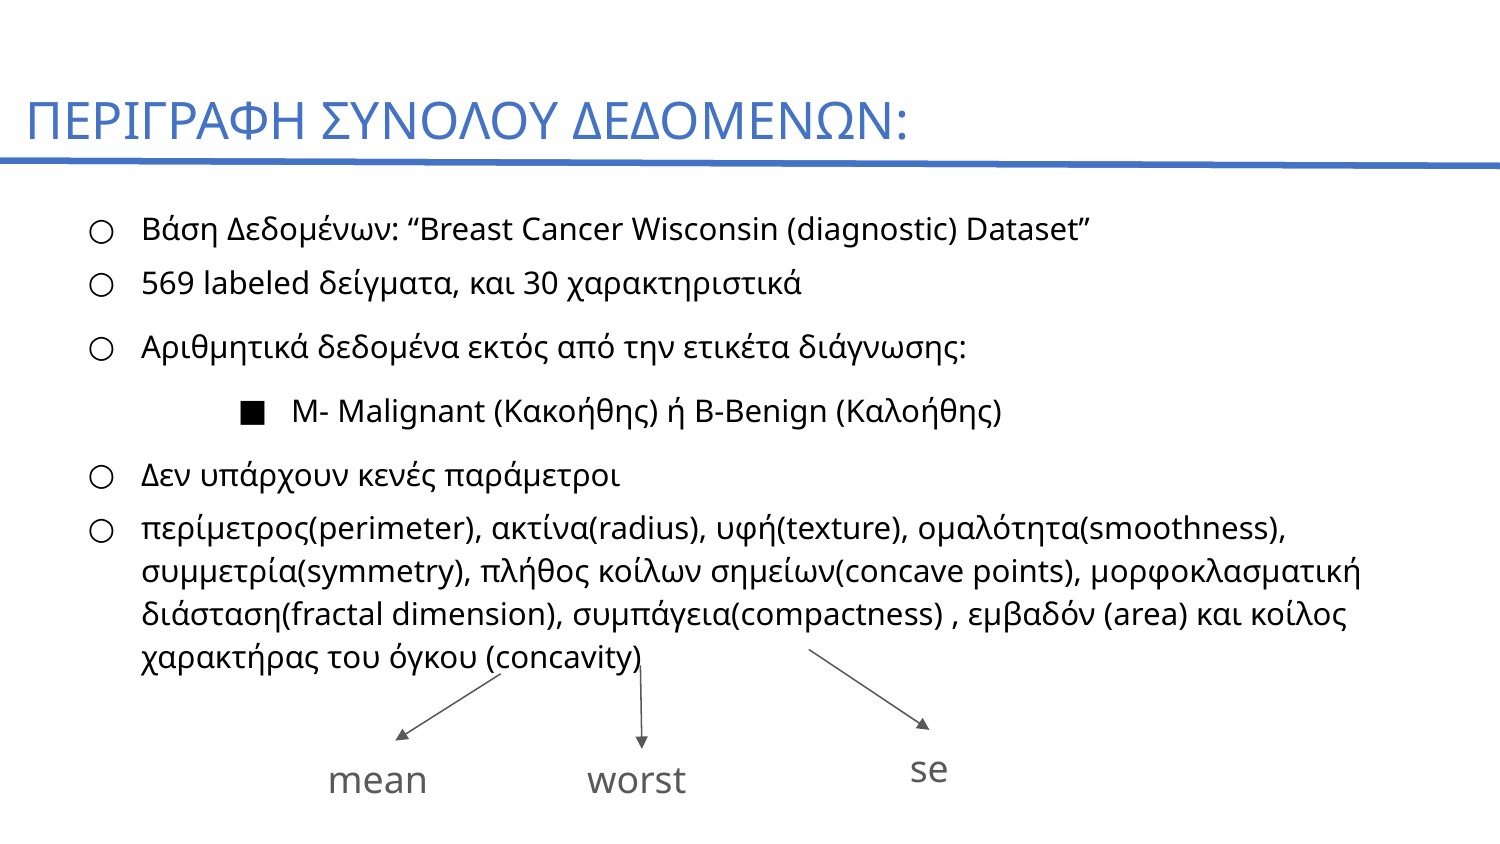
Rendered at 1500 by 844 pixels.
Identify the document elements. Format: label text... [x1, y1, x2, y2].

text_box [394, 673, 501, 741]
title Περιγραφη συνολου δεδομενων: [10, 63, 998, 159]
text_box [808, 649, 930, 731]
list Βάση Δεδομένων: “Breast Cancer Wisconsin (diagnostic) Dataset” 569 labeled δείγματα, και 30 χαρακτηριστικά Αριθμητικά δεδομένα εκτός από την ετικέτα διάγνωσης: Μ- Malignant (Κακοήθης) ή Β-Benign (Καλοήθης) Δεν υπάρχουν κενές παράμετροι περίμετρος(perimeter), ακτίνα(radius), υφή(texture), ομαλότητα(smoothness), συμμετρία(symmetry), πλήθος κοίλων σημείων(concave points), μορφοκλασματική διάσταση(fractal dimension), συμπάγεια(compactness) , εμβαδόν (area) και κοίλος χαρακτήρας του όγκου (concavity) [51, 189, 1449, 750]
text_box worst [572, 740, 738, 815]
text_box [0, 160, 1500, 167]
text_box mean [312, 740, 478, 815]
text_box se [846, 729, 1013, 805]
